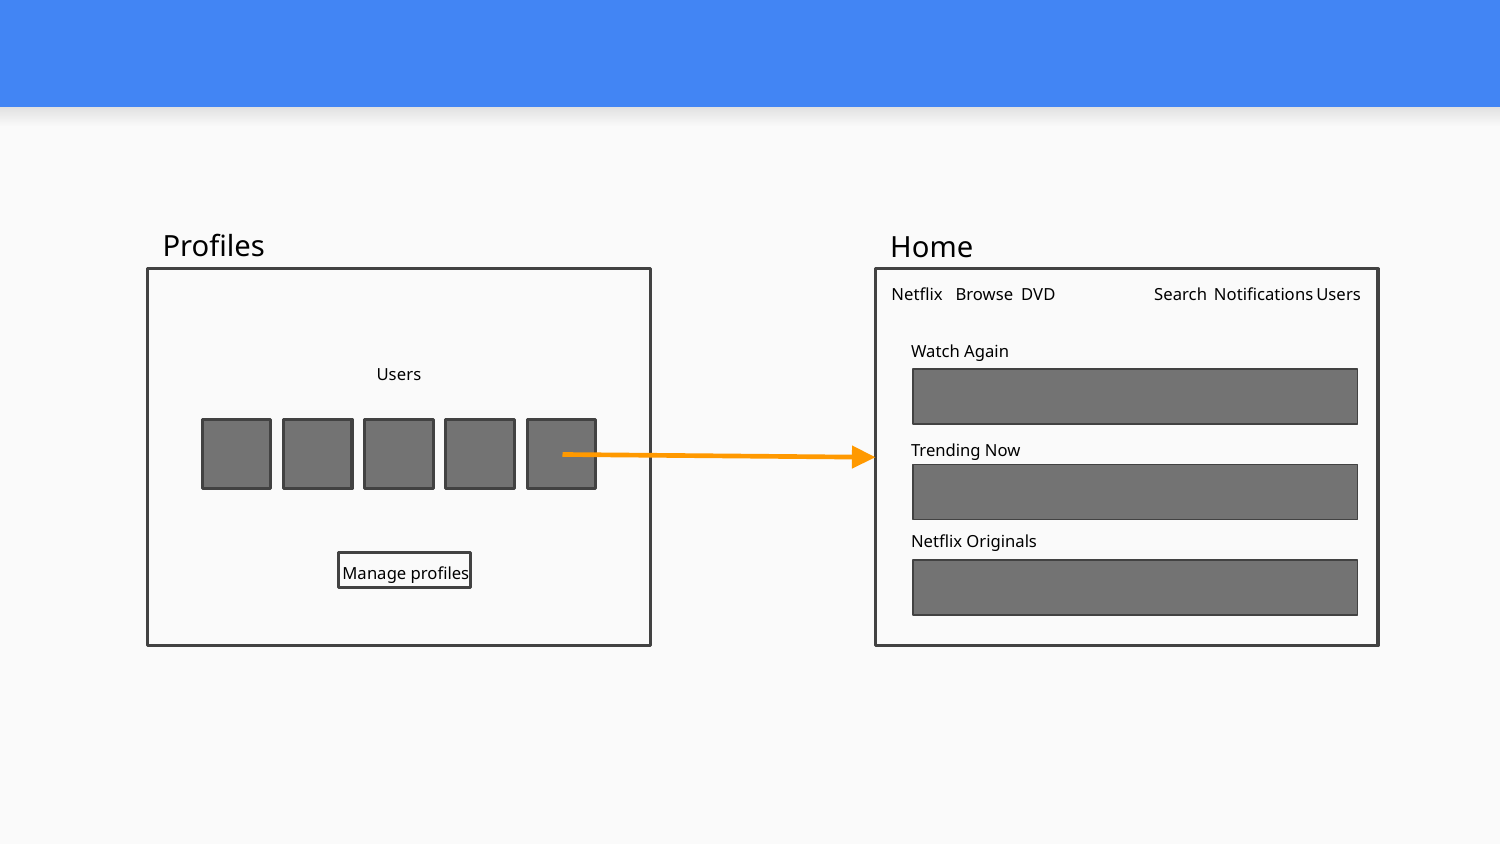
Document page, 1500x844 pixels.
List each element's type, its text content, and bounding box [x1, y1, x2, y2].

text_box Watch Again [896, 326, 1156, 386]
text_box [912, 464, 1358, 520]
text_box Browse [940, 268, 1006, 324]
text_box [875, 269, 1379, 646]
text_box DVD [1006, 268, 1139, 324]
text_box [202, 419, 271, 489]
text_box Netflix [876, 268, 940, 324]
text_box Netflix Originals [896, 515, 1156, 576]
text_box Users [1301, 268, 1444, 324]
text_box [283, 419, 353, 489]
text_box Profiles [147, 212, 423, 271]
text_box Notifications [1199, 268, 1301, 324]
text_box Users [243, 348, 555, 410]
text_box Search [1139, 268, 1199, 324]
text_box [912, 560, 1358, 616]
text_box [912, 369, 1358, 425]
text_box Home [875, 213, 1212, 269]
text_box [527, 419, 596, 489]
text_box Trending Now [896, 424, 1156, 484]
text_box [147, 268, 651, 646]
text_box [562, 454, 876, 458]
text_box [338, 552, 471, 588]
text_box [445, 419, 515, 489]
text_box [364, 419, 434, 489]
text_box Manage profiles [327, 547, 496, 593]
